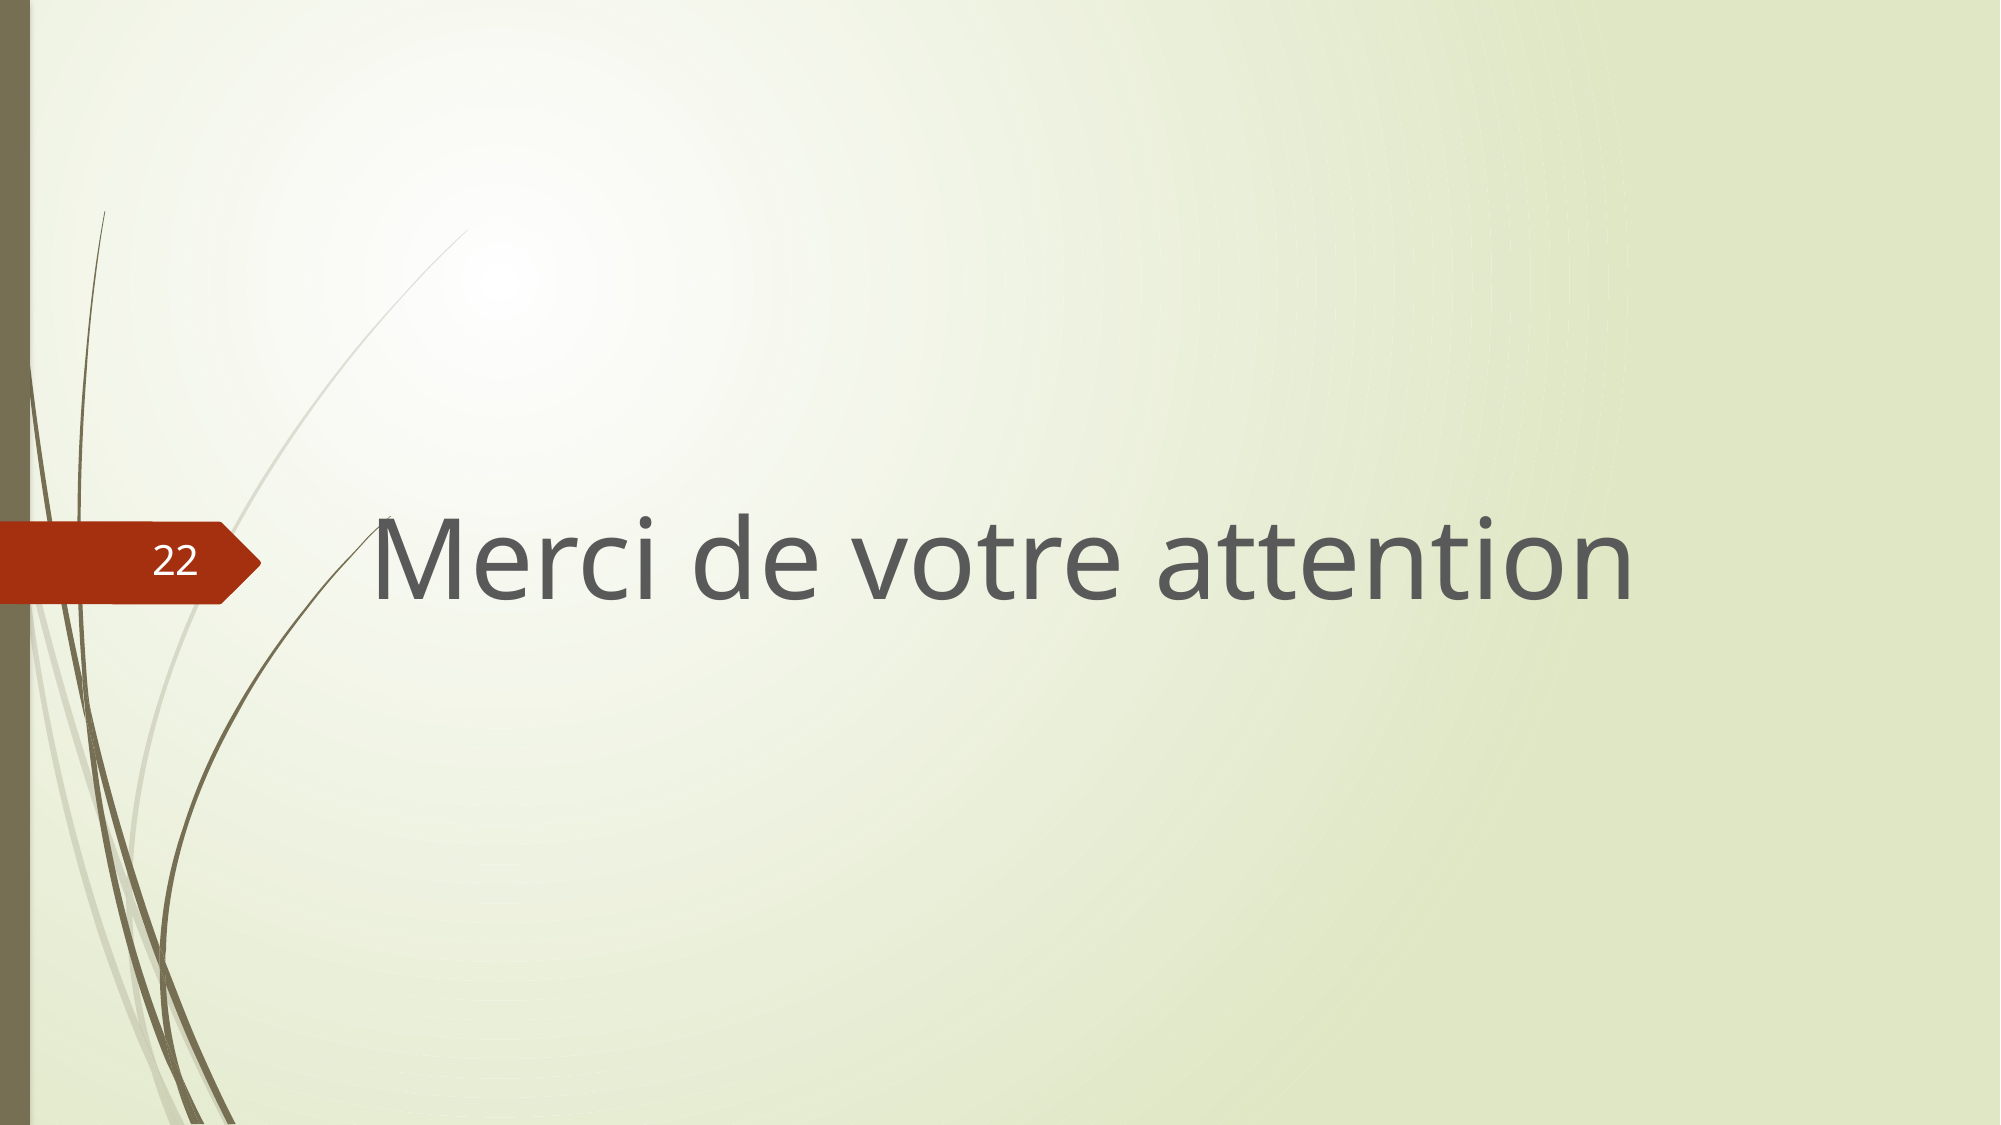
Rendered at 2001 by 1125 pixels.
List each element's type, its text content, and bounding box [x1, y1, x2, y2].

slide_number 22 [87, 532, 216, 592]
text_box Merci de votre attention [353, 473, 1816, 636]
